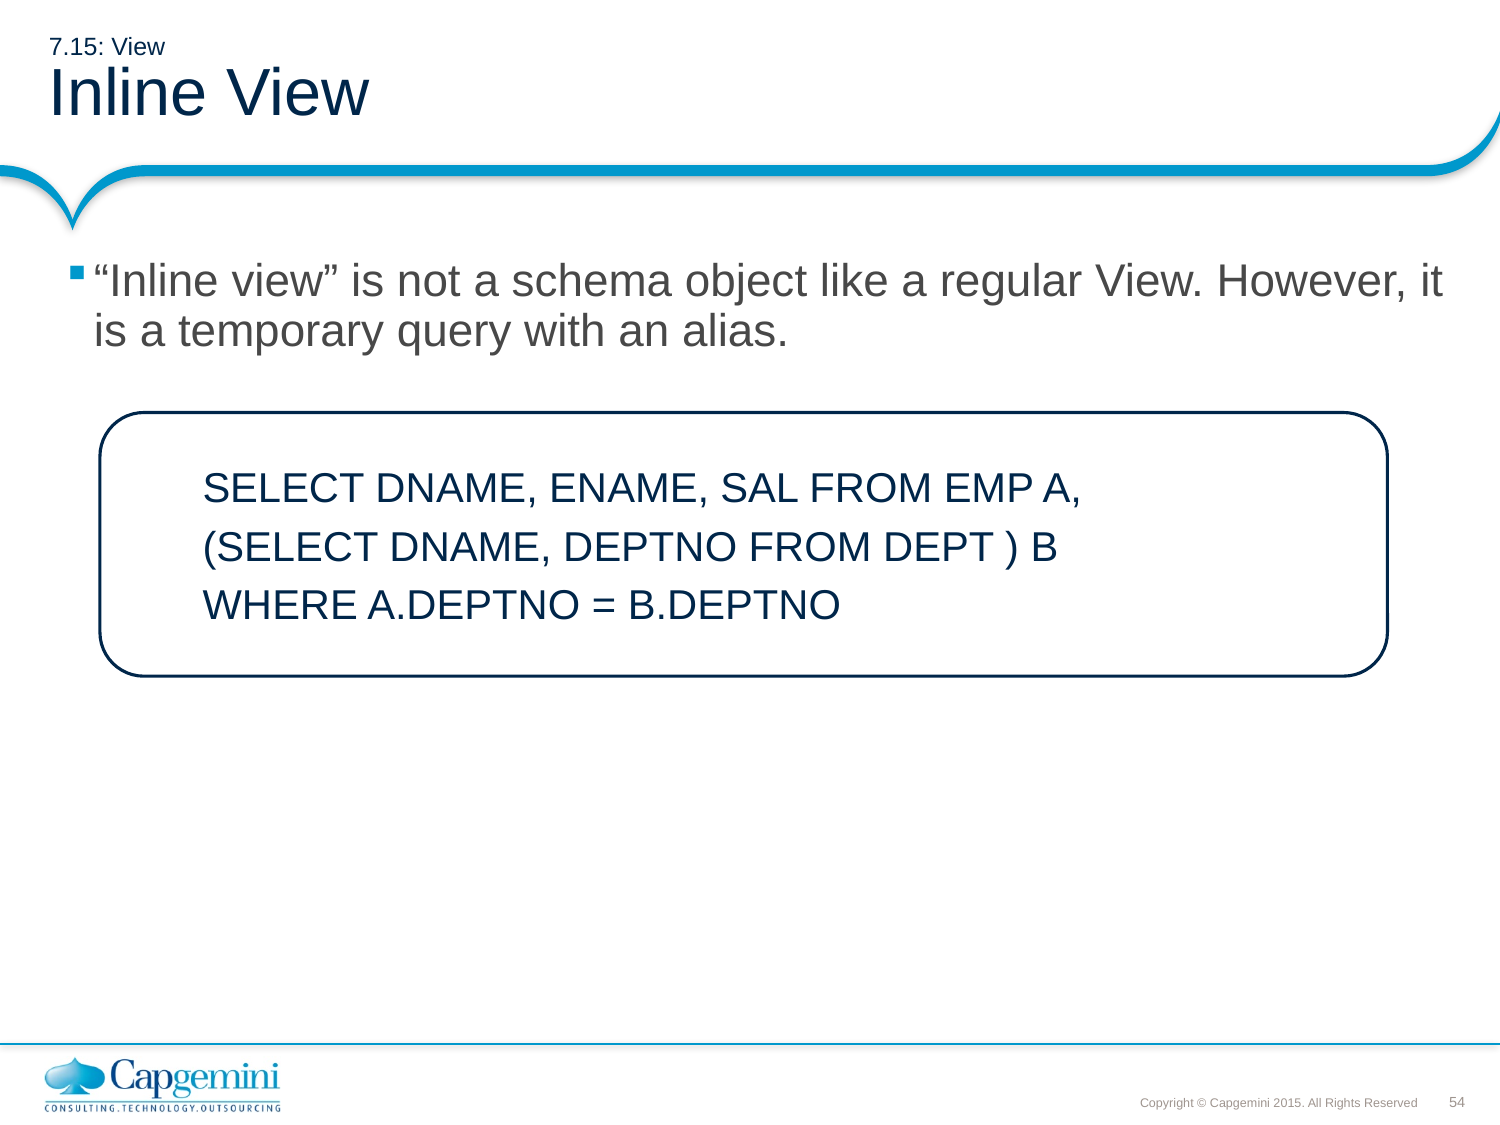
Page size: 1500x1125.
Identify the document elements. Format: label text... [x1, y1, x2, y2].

text_box SELECT DNAME, ENAME, SAL FROM EMP A, (SELECT DNAME, DEPTNO FROM DEPT ) B WHERE A.DEPTNO = B.DEPTNO [99, 412, 1388, 677]
title 7.15: View Inline View [0, 0, 1500, 165]
list “Inline view” is not a schema object like a regular View. However, it is a temporary query with an alias. [48, 245, 1500, 1007]
picture [44, 1056, 281, 1113]
